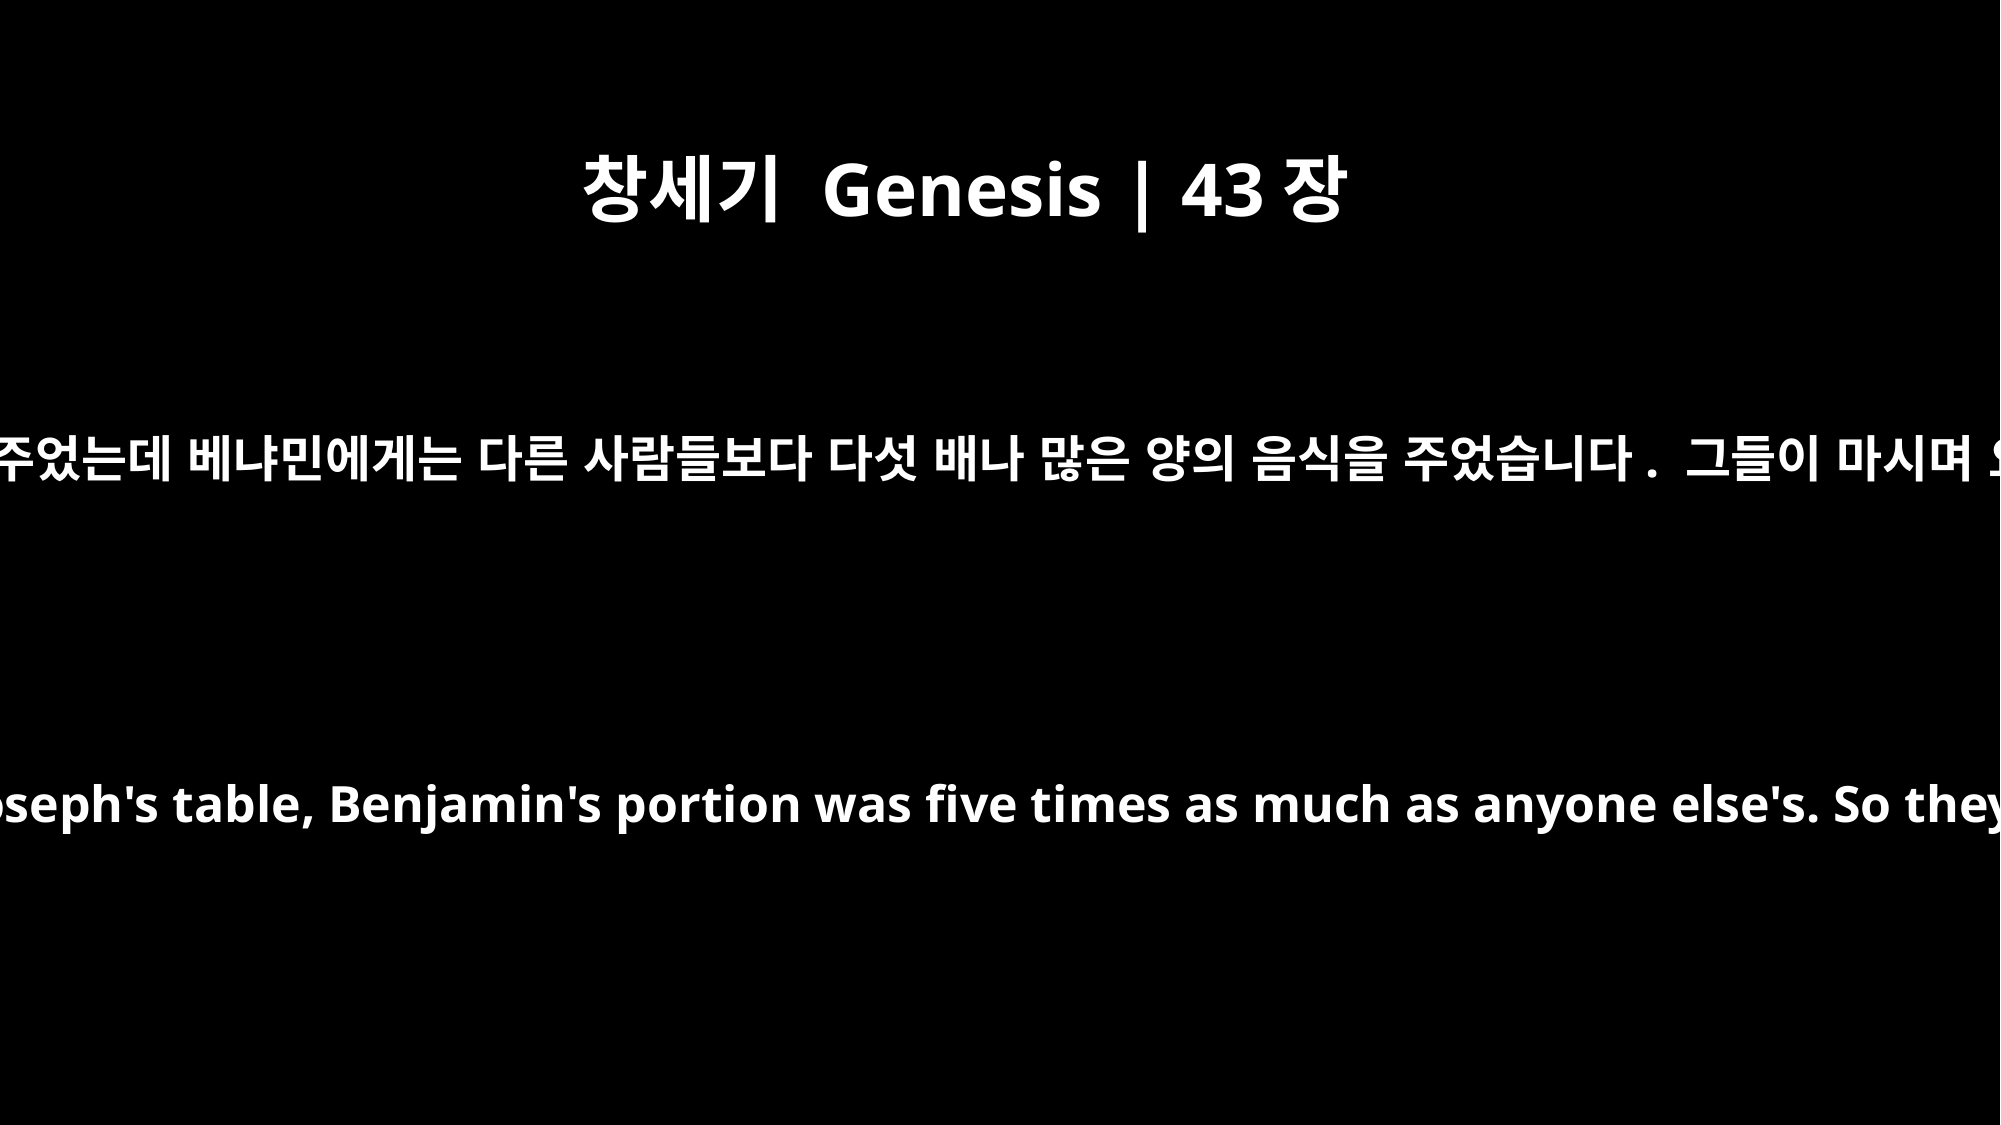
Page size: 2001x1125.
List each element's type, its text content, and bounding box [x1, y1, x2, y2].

text_box 34 요셉이 자기 상에서 음식을 나눠 주었는데 베냐민에게는 다른 사람들보다 다섯 배나 많은 양의 음식을 주었습니다. 그들이 마시며 요셉과 함께 즐거워했습니다. [0, 359, 2000, 495]
text_box When portions were served to them from Joseph's table, Benjamin's portion was five times as much as anyone else's. So they feasted and drank freely with him. [0, 764, 2000, 840]
text_box 창세기 Genesis | 43장 [566, 136, 1365, 239]
